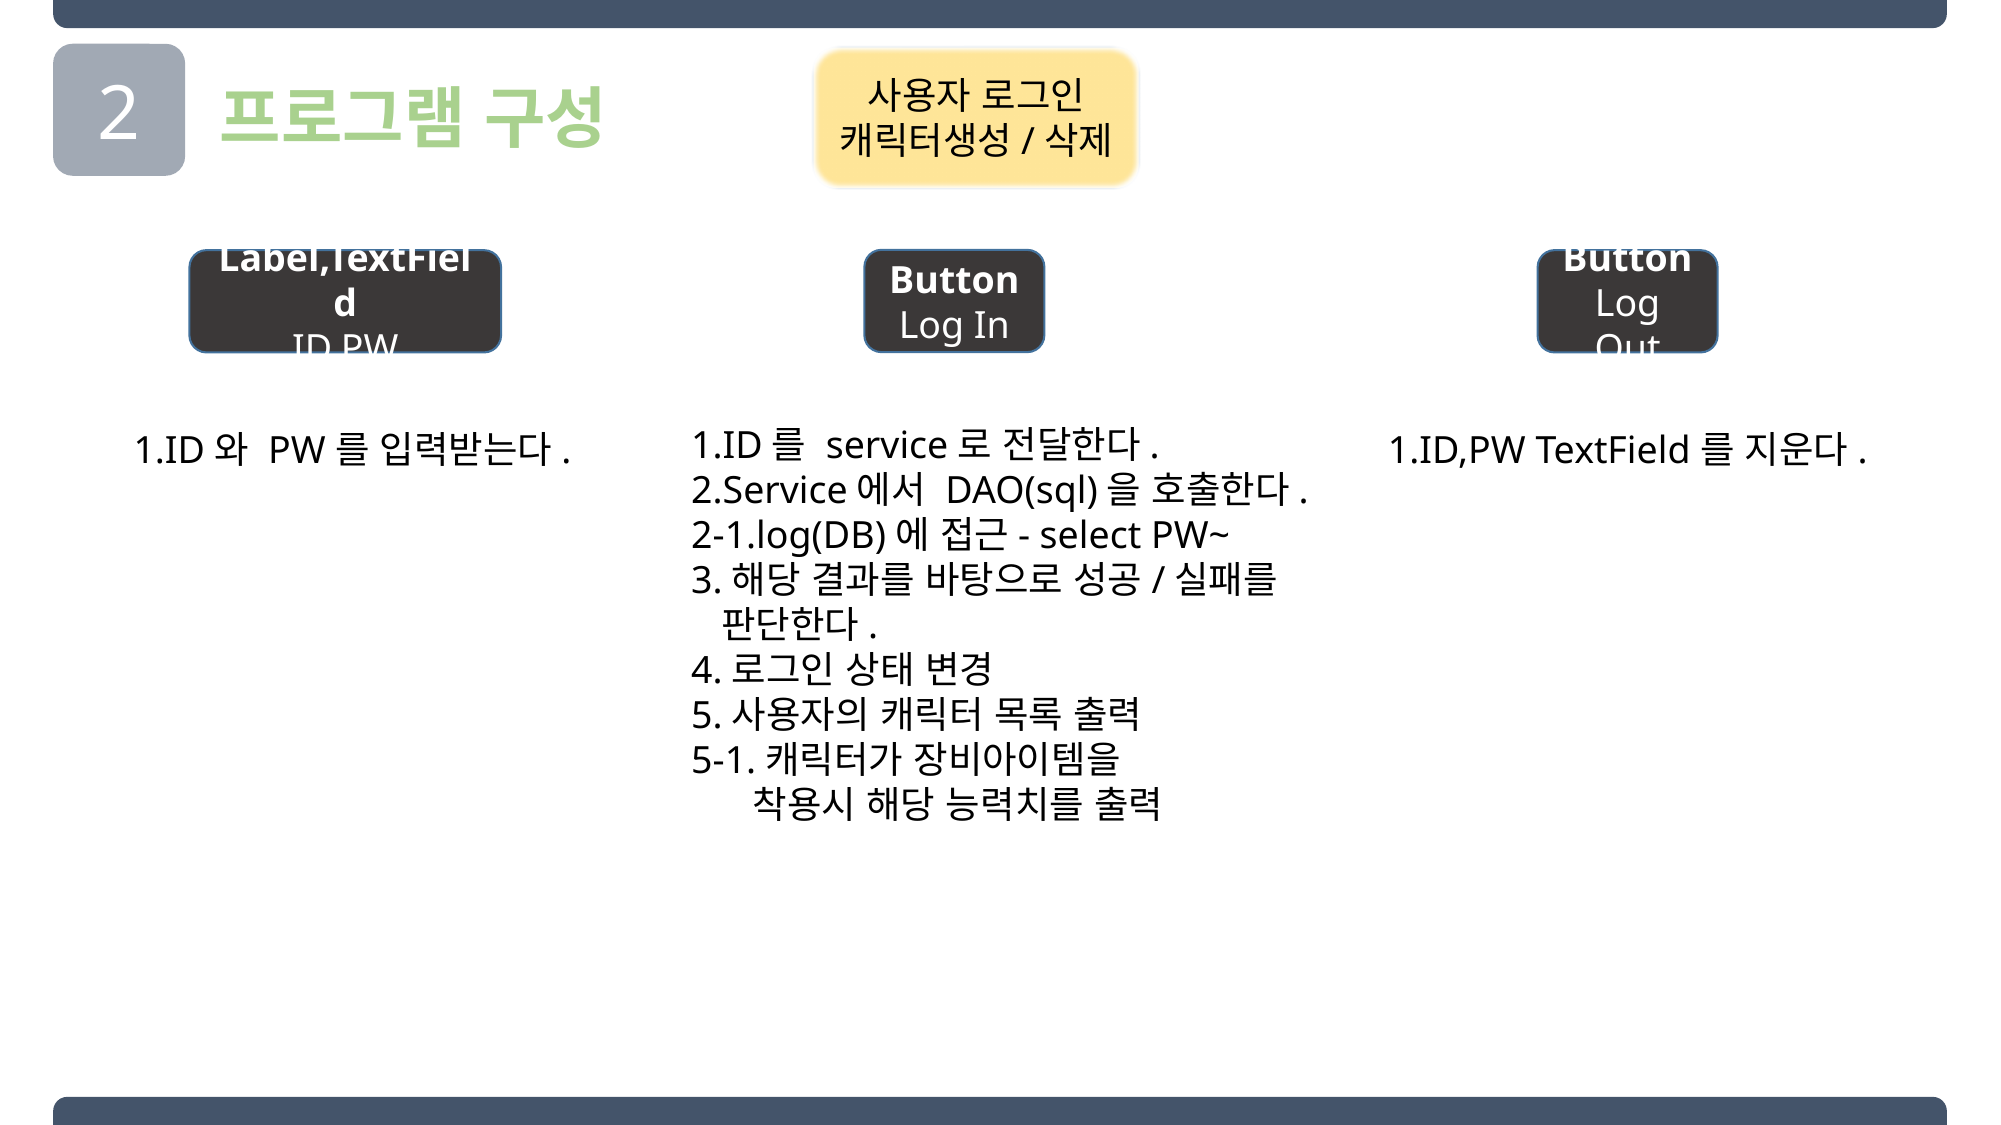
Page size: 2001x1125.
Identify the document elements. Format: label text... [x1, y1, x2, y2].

text_box [52, 1095, 1948, 1125]
text_box 1.ID,PW TextField를 지운다. [1373, 418, 1883, 479]
text_box Button Log In [863, 248, 1046, 354]
text_box 2 [51, 42, 187, 177]
text_box 1.ID와 PW를 입력받는다. [118, 418, 587, 479]
text_box 프로그램 구성 [205, 68, 623, 163]
text_box Label,TextField ID,PW [188, 249, 503, 354]
text_box 1.ID를 service로 전달한다. 2.Service에서 DAO(sql)을 호출한다. 2-1.log(DB)에 접근- select PW~ 3.해당 결과를 바탕으로 성공/실패를 판단한다. 4.로그인 상태 변경 5.사용자의 캐릭터 목록 출력 5-1.캐릭터가 장비아이템을 착용시 해당 능력치를 출력 [676, 413, 1324, 834]
text_box Button Log Out [1536, 249, 1719, 354]
text_box 사용자 로그인 캐릭터생성/삭제 [820, 54, 1133, 182]
text_box [52, 0, 1948, 30]
